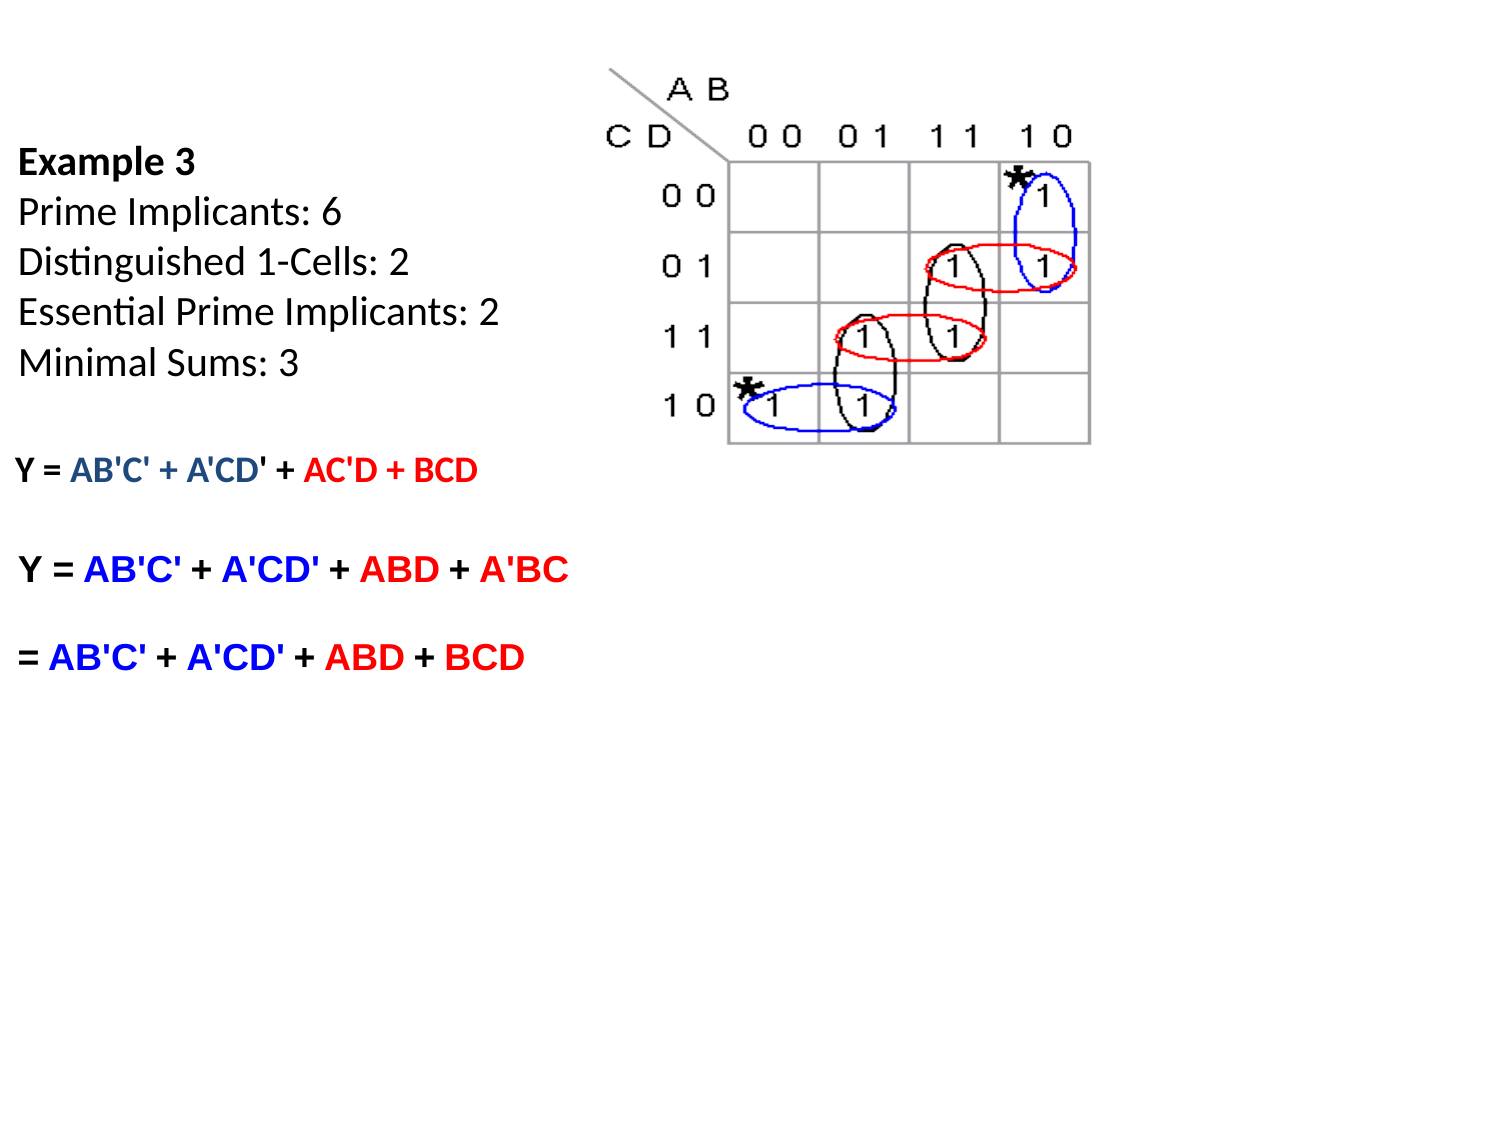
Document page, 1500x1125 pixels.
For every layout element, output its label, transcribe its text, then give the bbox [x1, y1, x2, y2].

text_box Example 3 Prime Implicants: 6 Distinguished 1-Cells: 2 Essential Prime Implicants: 2 Minimal Sums: 3 [2, 76, 516, 438]
picture [574, 62, 1101, 450]
text_box Y = AB'C' + A'CD' + ABD + A'BC [2, 537, 585, 598]
text_box Y = AB'C' + A'CD' + AC'D + BCD [0, 438, 563, 543]
text_box = AB'C' + A'CD' + ABD + BCD [2, 625, 541, 686]
